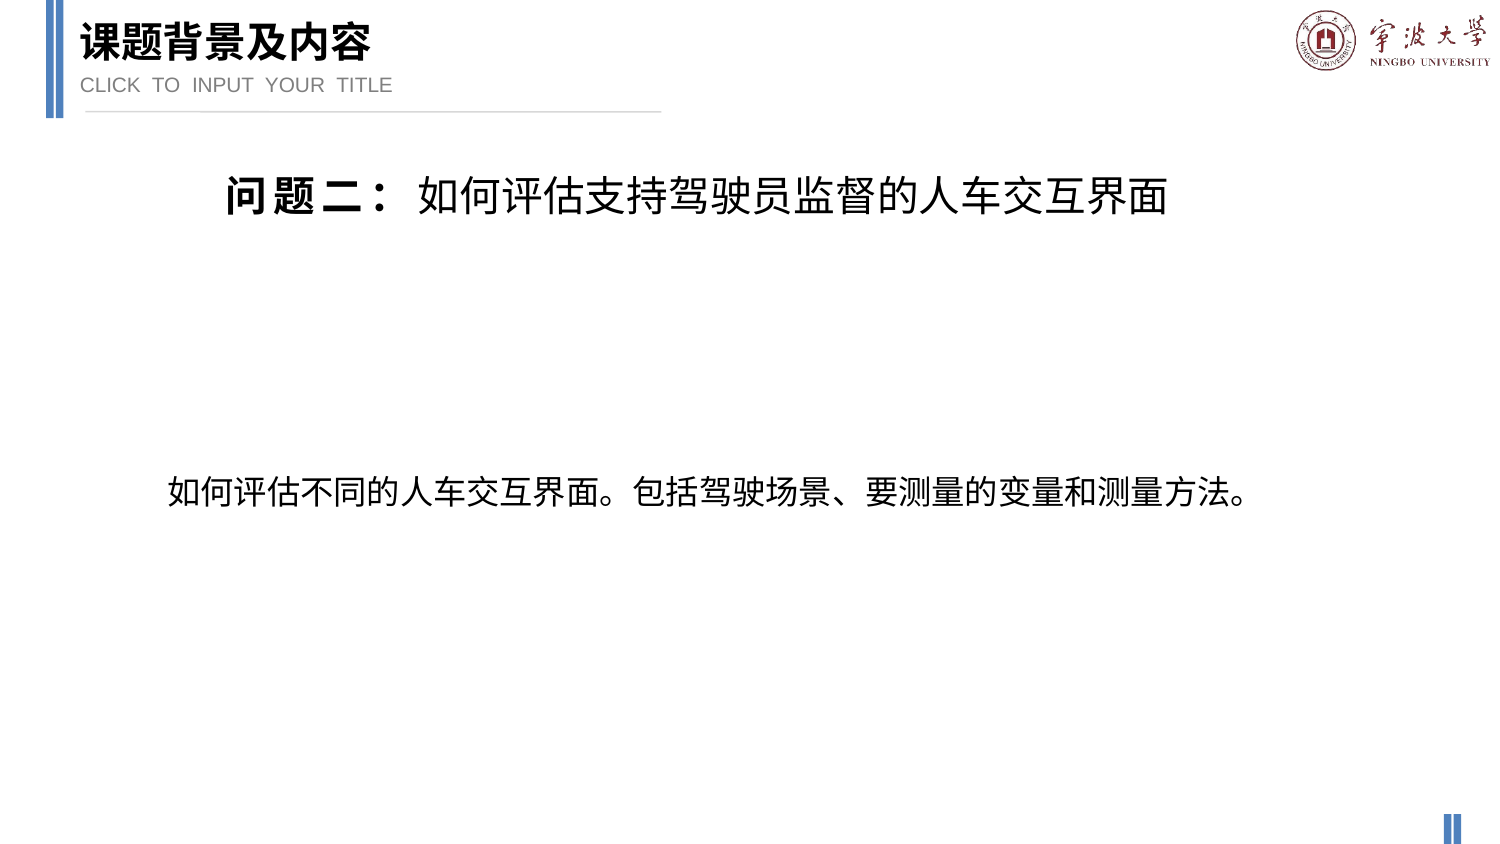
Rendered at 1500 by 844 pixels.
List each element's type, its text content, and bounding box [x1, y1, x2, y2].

text_box 如何评估不同的人车交互界面。包括驾驶场景、要测量的变量和测量方法。 [137, 312, 1317, 670]
picture [1281, 0, 1500, 84]
list 课题背景及内容 [64, 8, 671, 84]
list CLICK TO INPUT YOUR TITLE [65, 84, 538, 106]
text_box 问题二：如何评估支持驾驶员监督的人车交互界面 [211, 162, 1211, 227]
